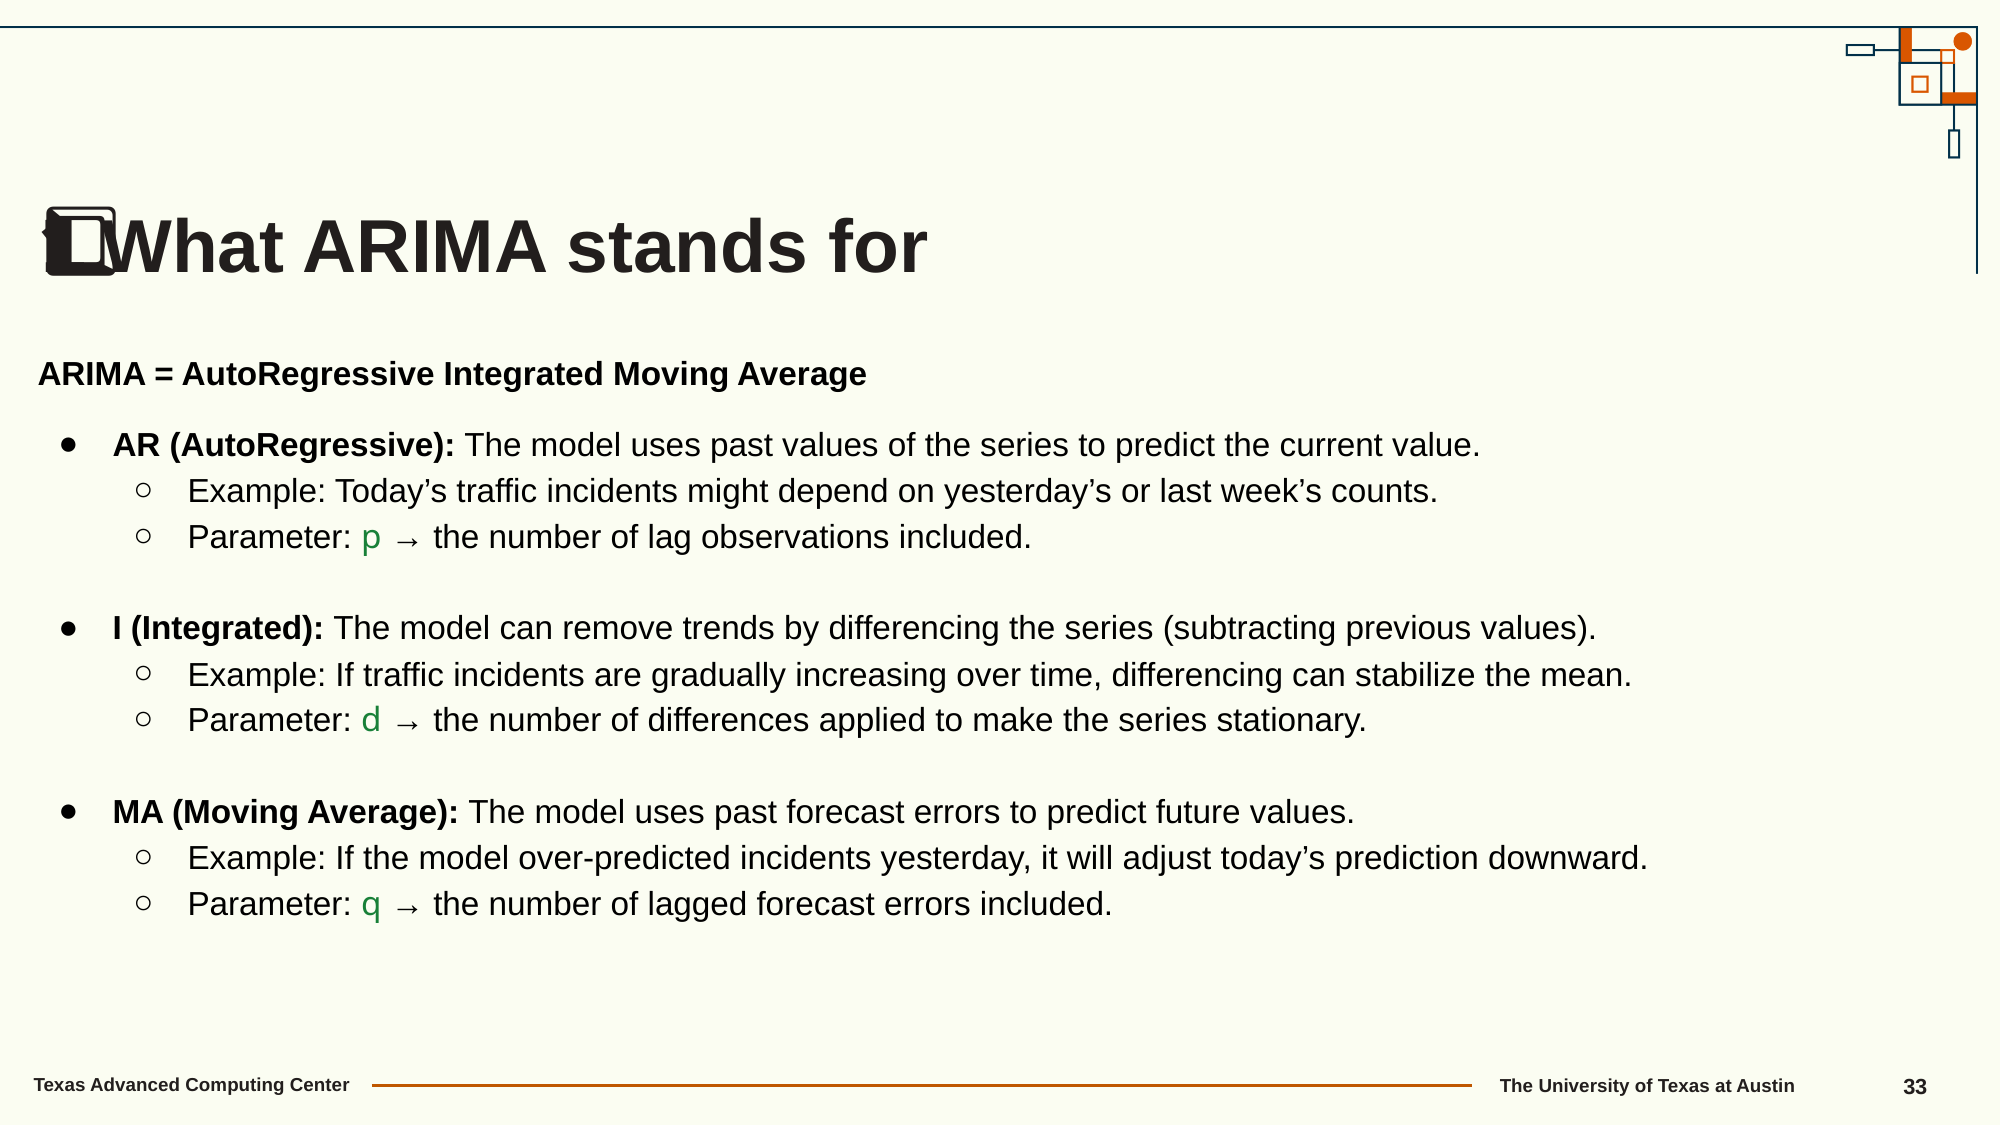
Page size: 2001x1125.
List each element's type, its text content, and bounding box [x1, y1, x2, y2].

list ARIMA = AutoRegressive Integrated Moving Average AR (AutoRegressive): The model uses past values of the series to predict the current value. Example: Today’s traffic incidents might depend on yesterday’s or last week’s counts. Parameter: p → the number of lag observations included. I (Integrated): The model can remove trends by differencing the series (subtracting previous values). Example: If traffic incidents are gradually increasing over time, differencing can stabilize the mean. Parameter: d → the number of differences applied to make the series stationary. MA (Moving Average): The model uses past forecast errors to predict future values. Example: If the model over-predicted incidents yesterday, it will adjust today’s prediction downward. Parameter: q → the number of lagged forecast errors included. [37, 338, 1737, 1027]
list 1️⃣ What ARIMA stands for [37, 94, 1737, 295]
picture [1901, 29, 1975, 103]
picture [0, 12, 1988, 287]
picture [1951, 132, 1958, 156]
picture [1848, 47, 1872, 53]
picture [1901, 64, 1940, 103]
